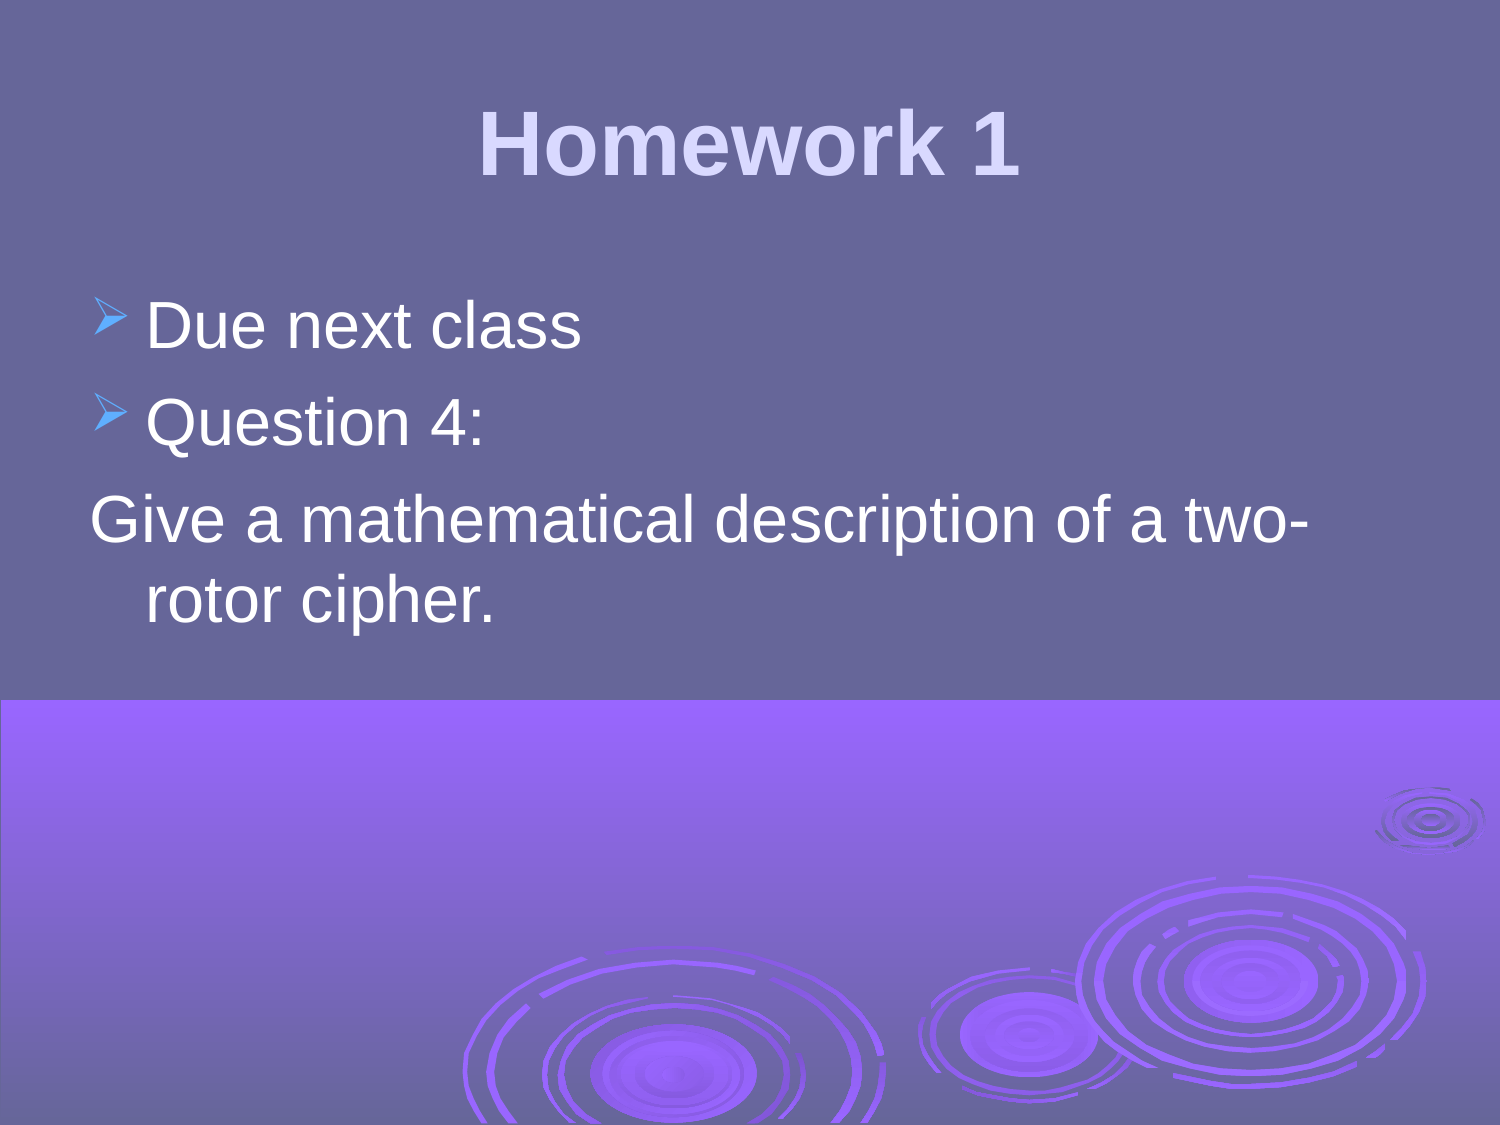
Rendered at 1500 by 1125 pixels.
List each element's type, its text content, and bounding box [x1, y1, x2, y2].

text_box Homework 1 [74, 45, 1425, 233]
text_box Due next class Question 4: Give a mathematical description of a two-rotor cipher. [74, 274, 1425, 1006]
picture [929, 1006, 1123, 1096]
